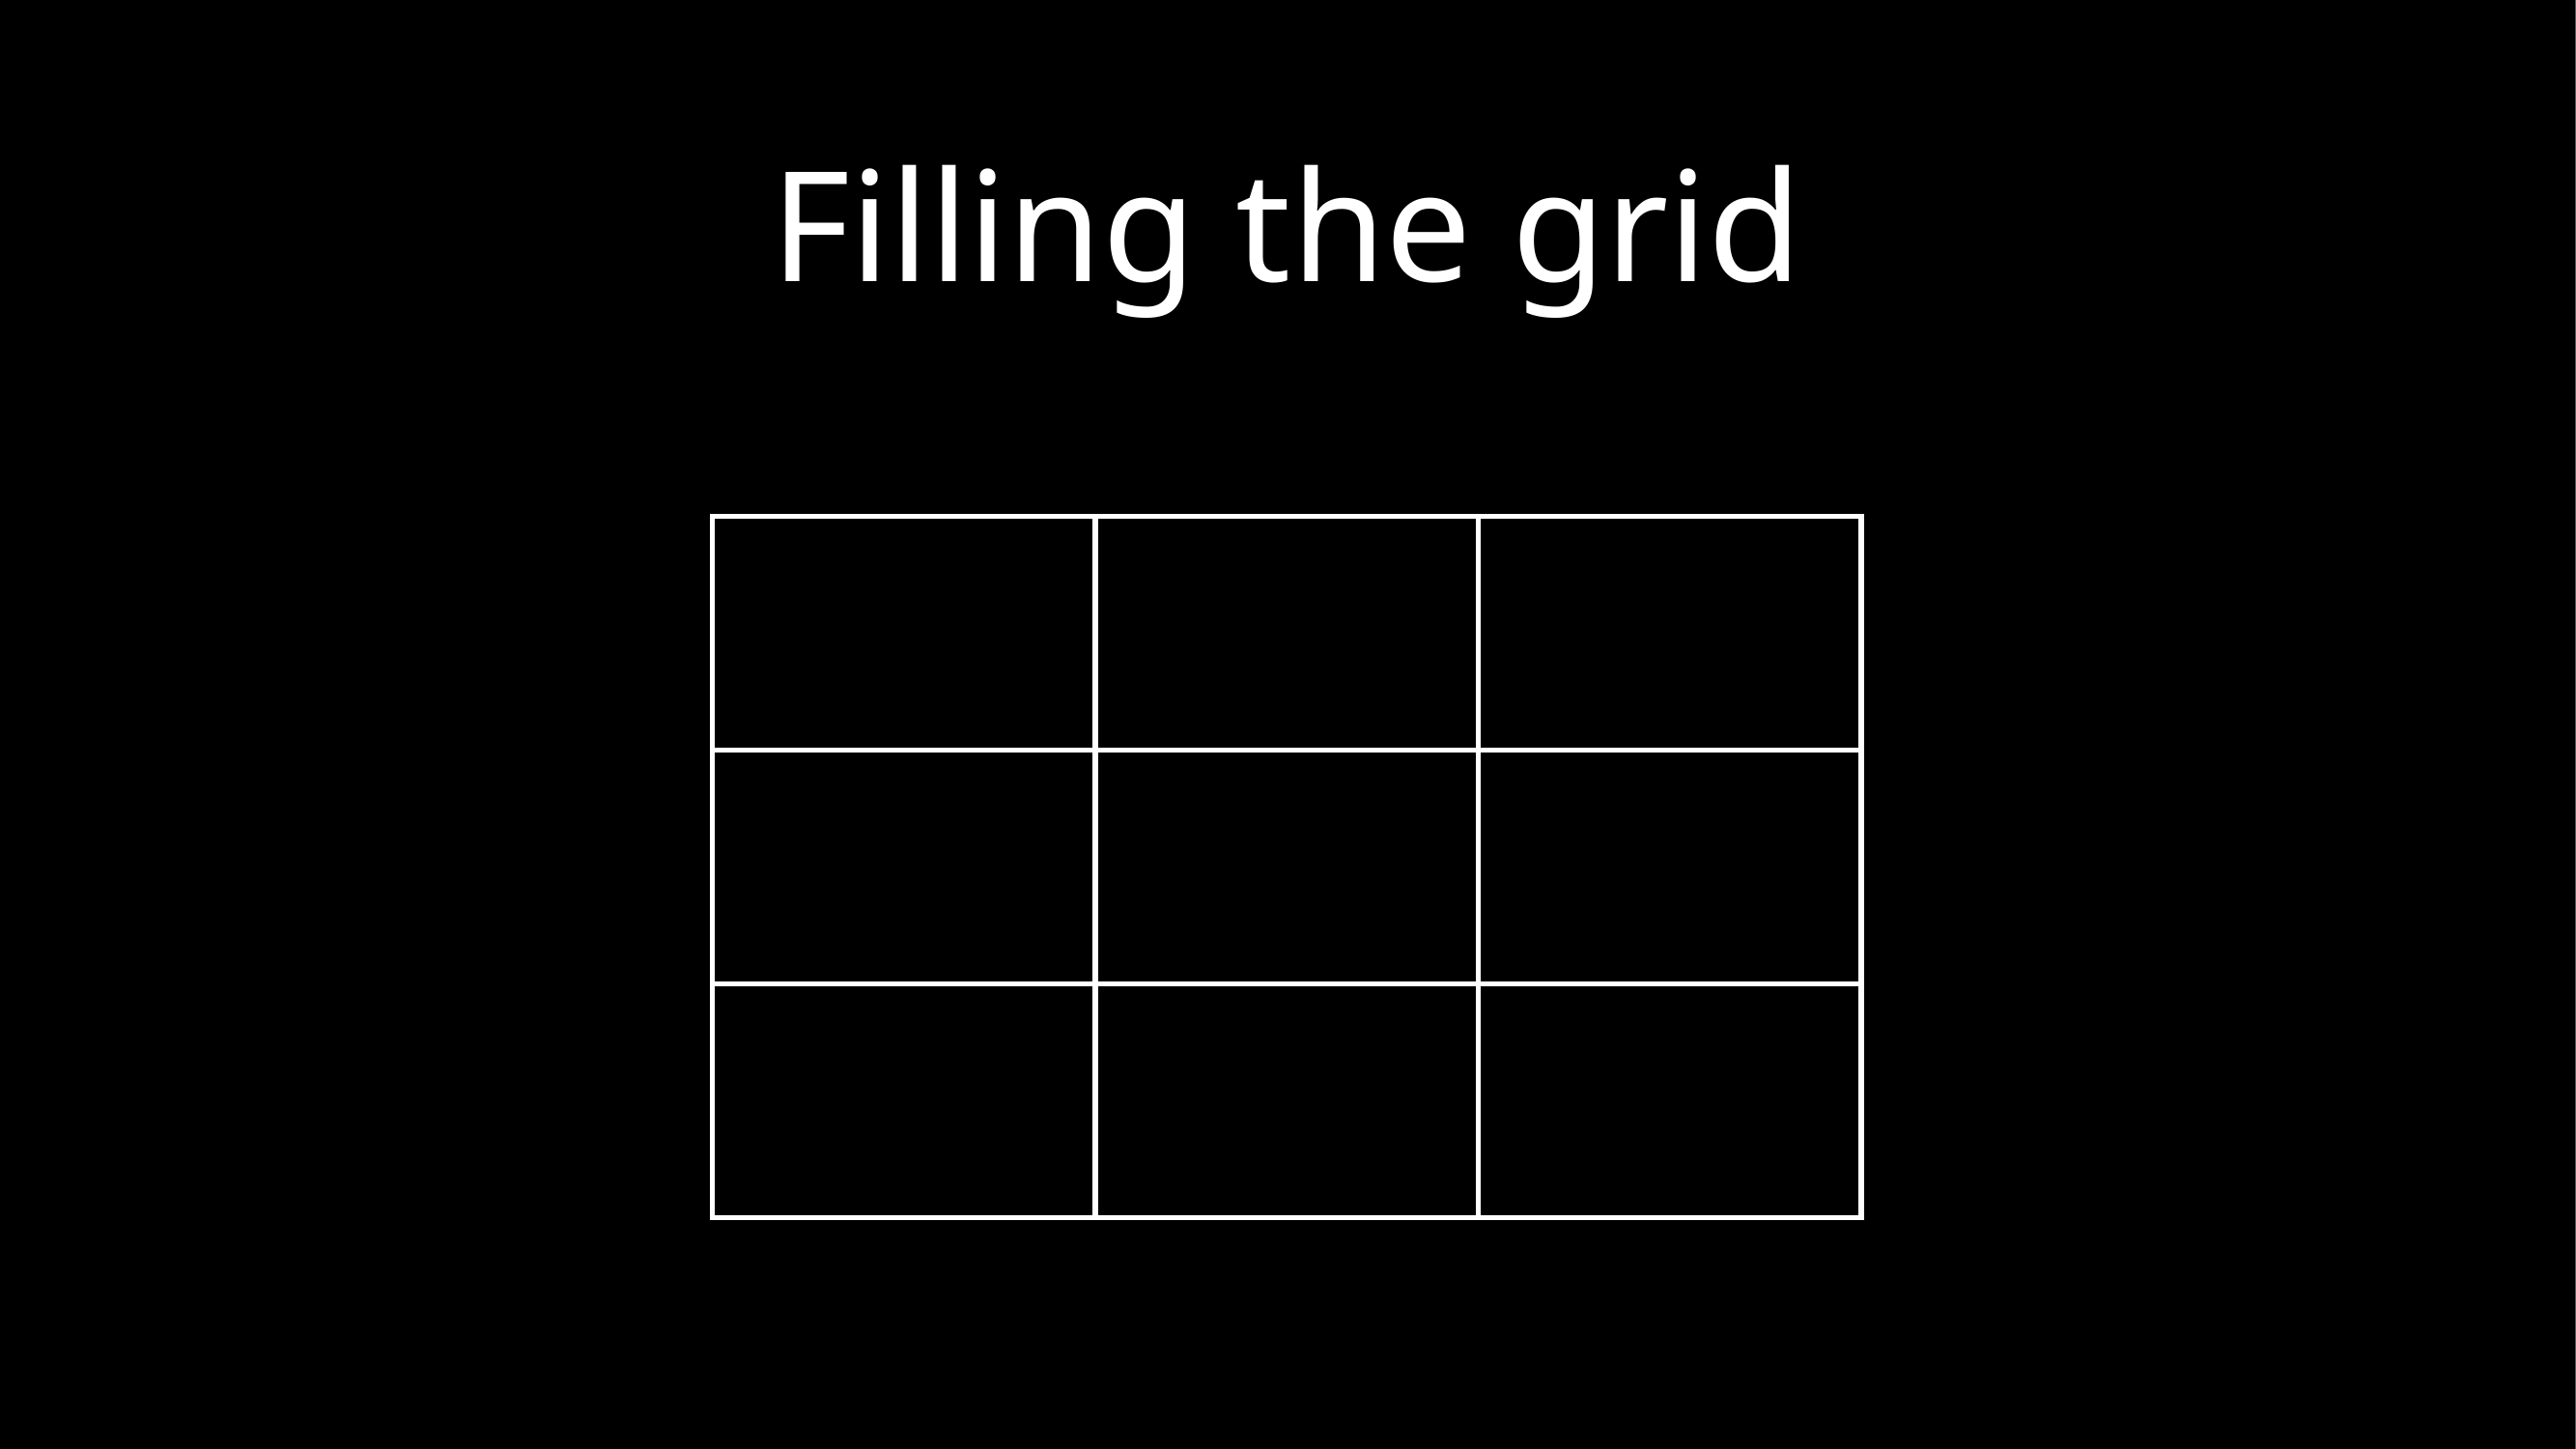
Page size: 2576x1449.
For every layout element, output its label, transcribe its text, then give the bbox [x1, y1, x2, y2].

text_box binary number system [207, 859, 2415, 1425]
table_cell [1098, 753, 1476, 981]
table_cell [715, 753, 1092, 981]
table_cell [1098, 986, 1476, 1215]
table_cell [1481, 986, 1858, 1215]
table_header [715, 519, 1092, 748]
table_header [1098, 519, 1476, 748]
table_header [1481, 519, 1858, 748]
title Filling the grid [183, 38, 2392, 404]
table_cell [715, 986, 1092, 1215]
table_cell [1481, 753, 1858, 981]
